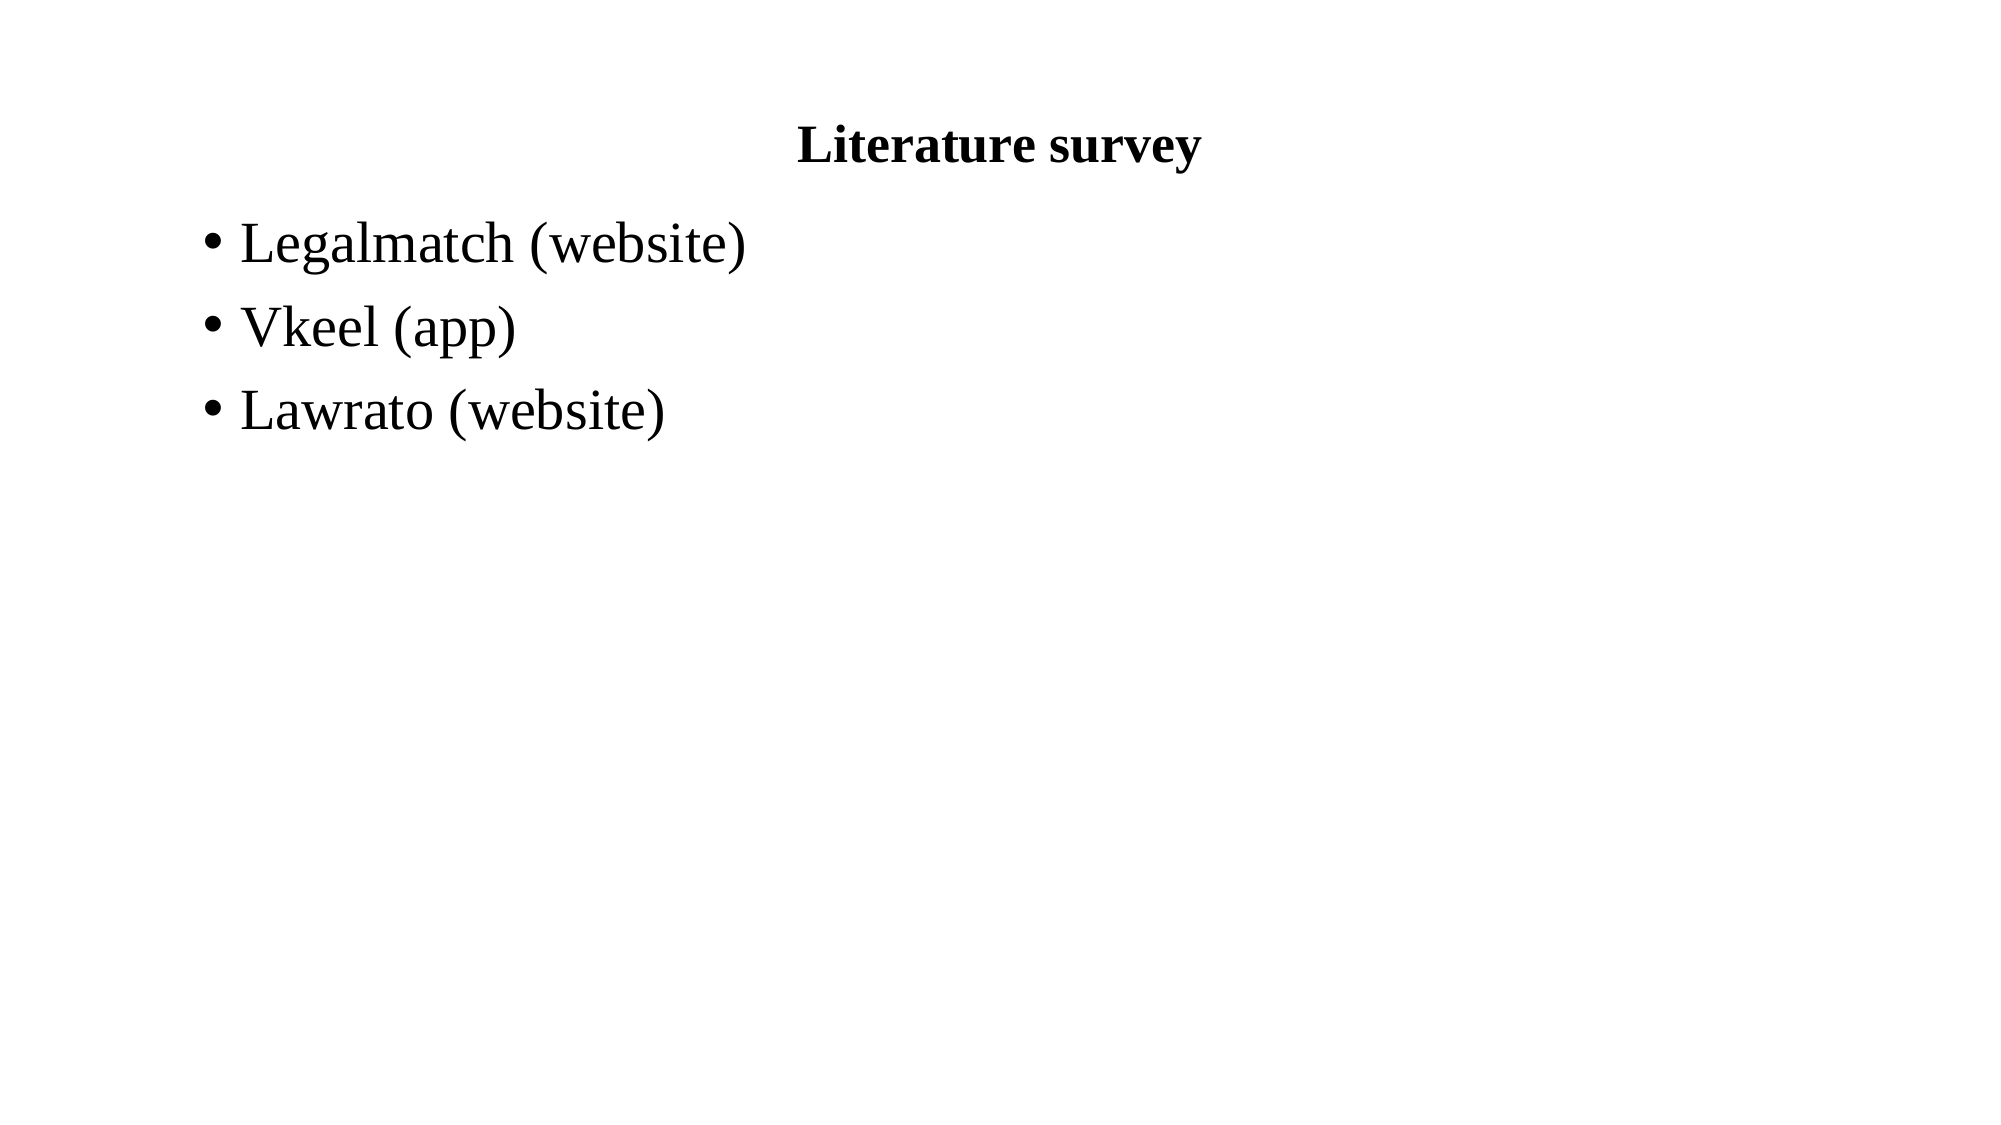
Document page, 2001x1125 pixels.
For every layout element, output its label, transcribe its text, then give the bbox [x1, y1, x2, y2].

list Legalmatch (website) Vkeel (app) Lawrato (website) [187, 204, 1888, 767]
title Literature survey [149, 107, 1851, 182]
